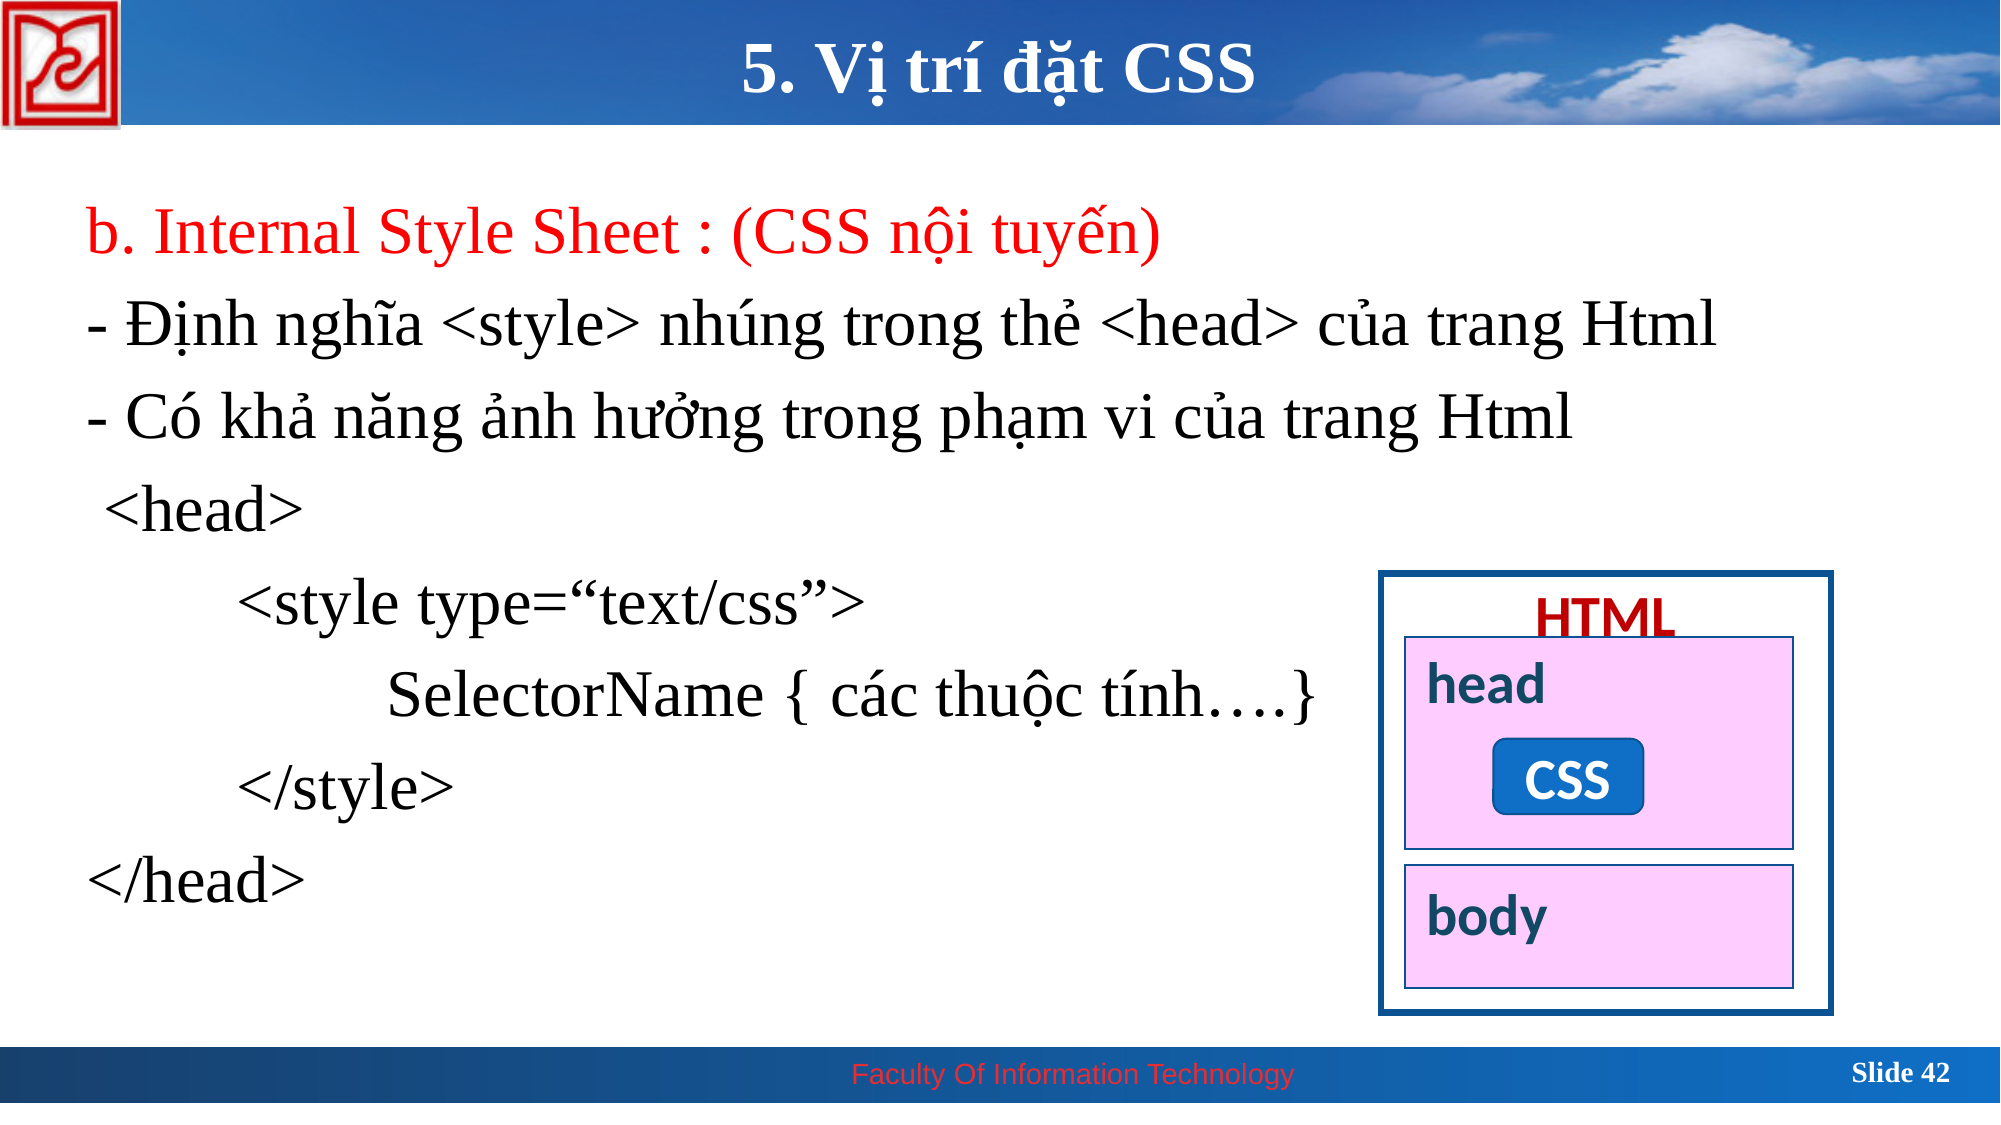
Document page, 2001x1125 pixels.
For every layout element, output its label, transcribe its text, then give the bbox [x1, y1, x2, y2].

list b. Internal Style Sheet : (CSS nội tuyến) - Định nghĩa <style> nhúng trong thẻ <head> của trang Html - Có khả năng ảnh hưởng trong phạm vi của trang Html <head> <style type=“text/css”> SelectorName { các thuộc tính….} </style> </head> [71, 188, 1931, 1101]
text_box [1404, 636, 1794, 850]
text_box head [1411, 637, 1620, 723]
text_box HTML [1380, 573, 1832, 1013]
text_box [1404, 864, 1794, 989]
text_box body [1411, 869, 1620, 954]
text_box CSS [1492, 737, 1645, 816]
text_box 5. Vị trí đặt CSS [137, 21, 1863, 117]
picture [0, 0, 2000, 130]
